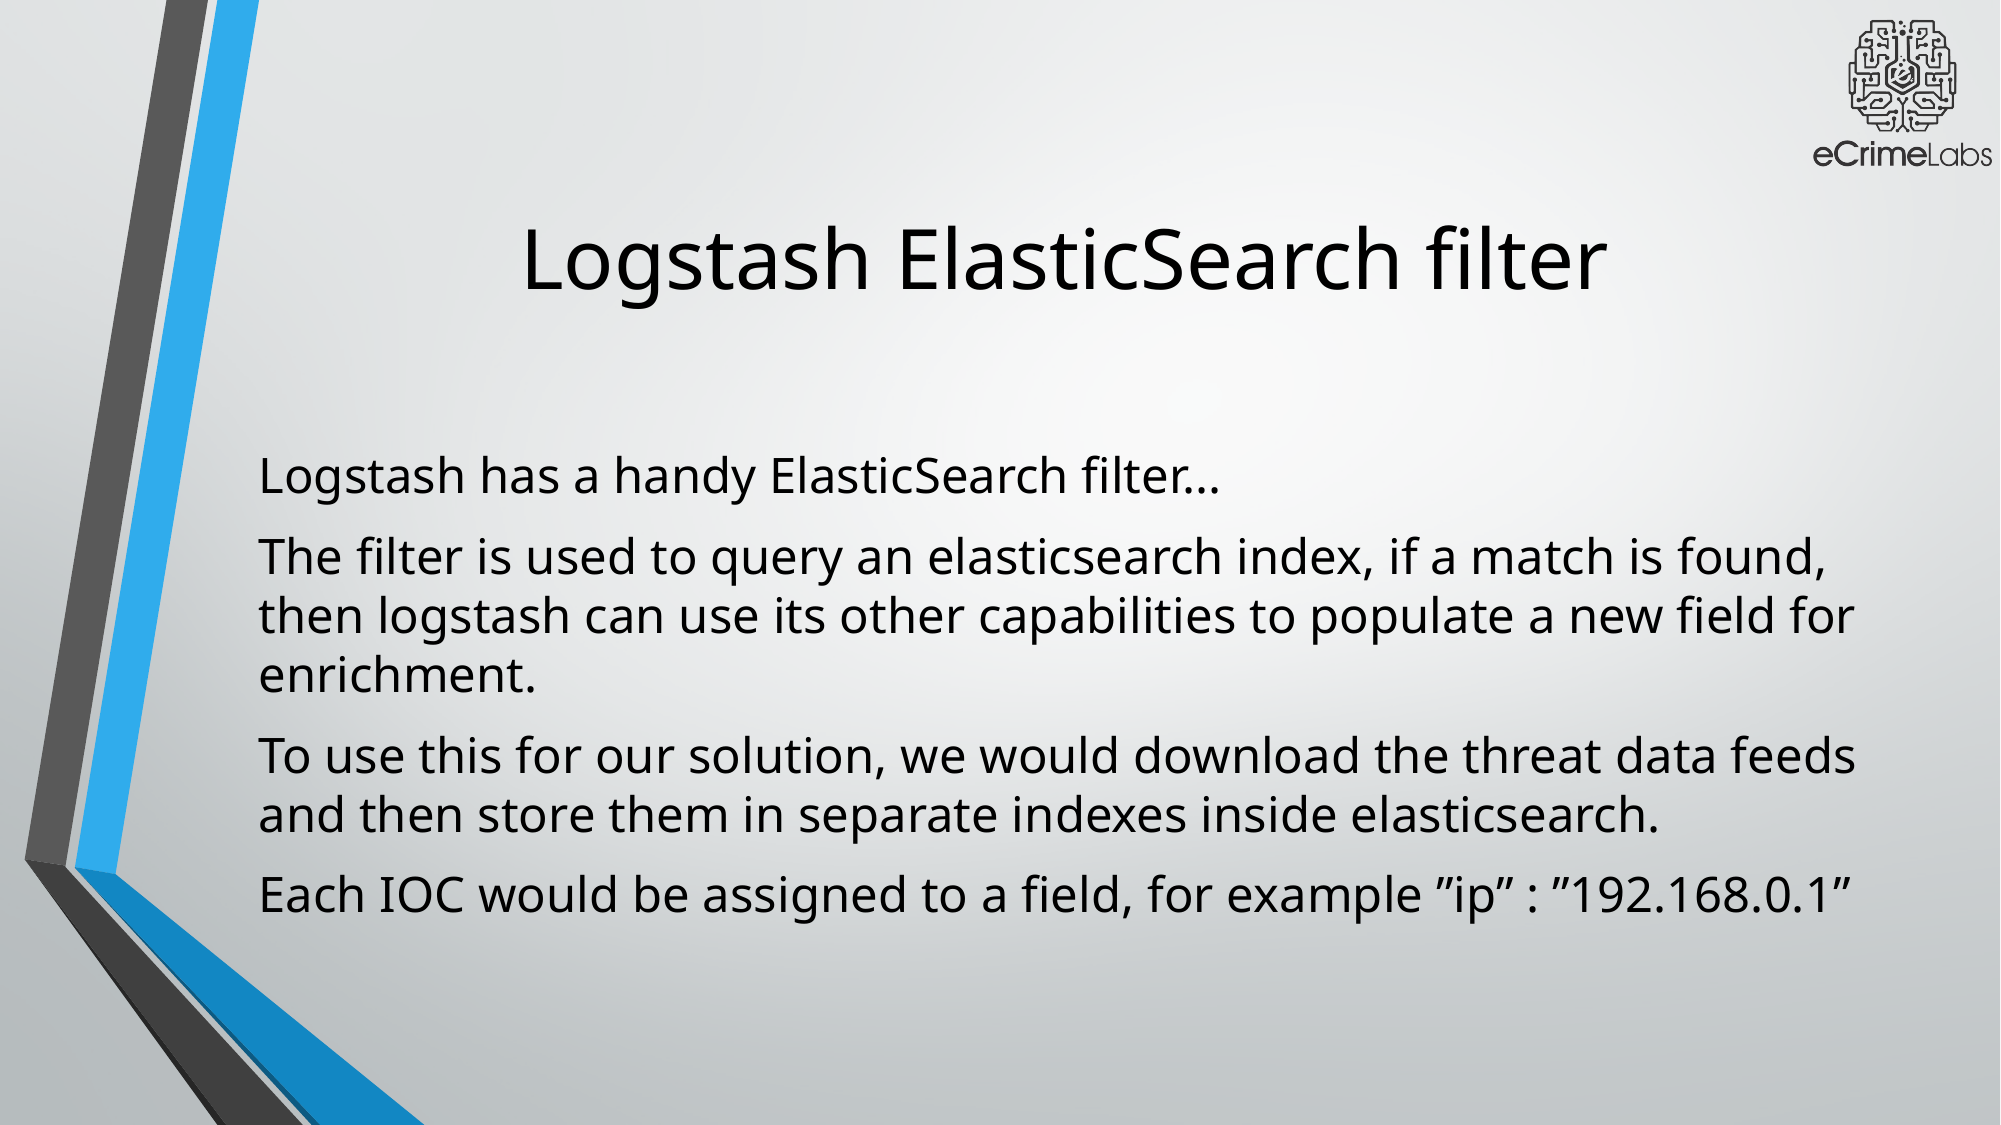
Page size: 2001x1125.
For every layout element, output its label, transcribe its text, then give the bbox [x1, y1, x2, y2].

title Logstash ElasticSearch filter [243, 112, 1887, 400]
list Logstash has a handy ElasticSearch filter... The filter is used to query an elasticsearch index, if a match is found, then logstash can use its other capabilities to populate a new field for enrichment. To use this for our solution, we would download the threat data feeds and then store them in separate indexes inside elasticsearch. Each IOC would be assigned to a field, for example ”ip” : ”192.168.0.1” [243, 437, 1887, 950]
picture [1802, 0, 2000, 198]
